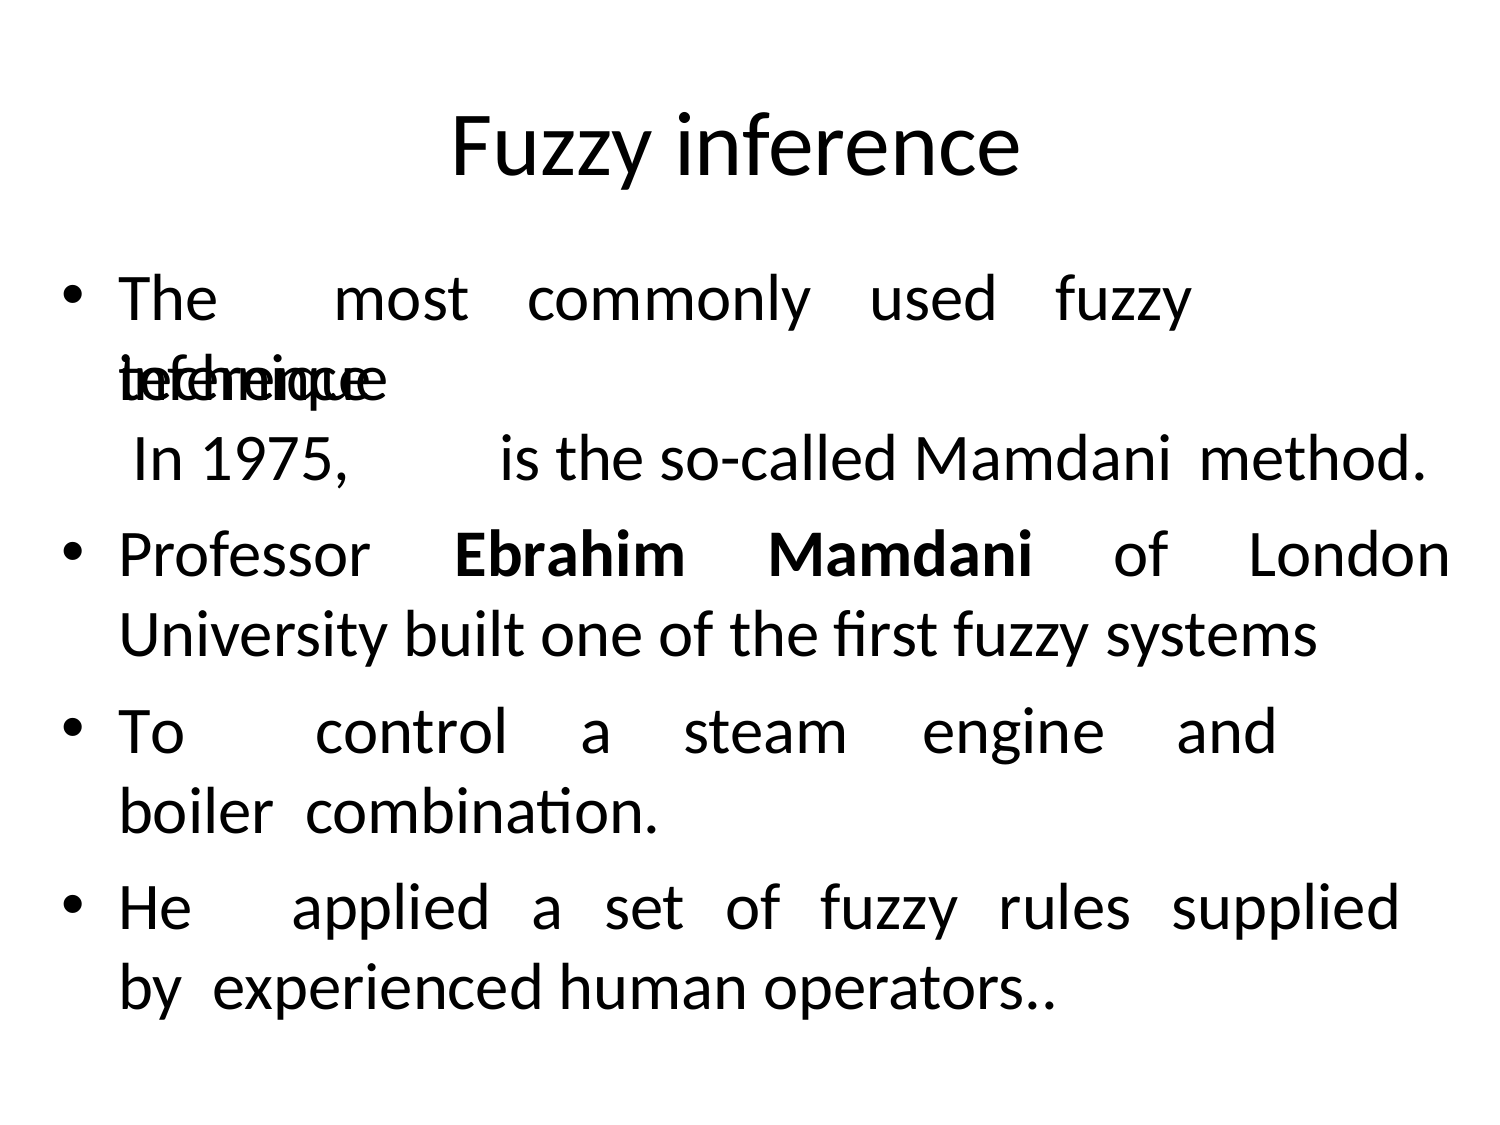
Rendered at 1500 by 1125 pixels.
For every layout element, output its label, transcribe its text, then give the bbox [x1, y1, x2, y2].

text_box Ebrahim Mamdani of London [452, 508, 1452, 591]
text_box technique In 1975, Professor [59, 331, 393, 571]
title Fuzzy inference [448, 81, 1031, 251]
text_box The most commonly used fuzzy inference is the so-called Mamdani method. [59, 251, 1451, 494]
text_box University built one of the first fuzzy systems To control a steam engine and boiler combination. He applied a set of fuzzy rules supplied by experienced human operators.. [59, 571, 1451, 1024]
